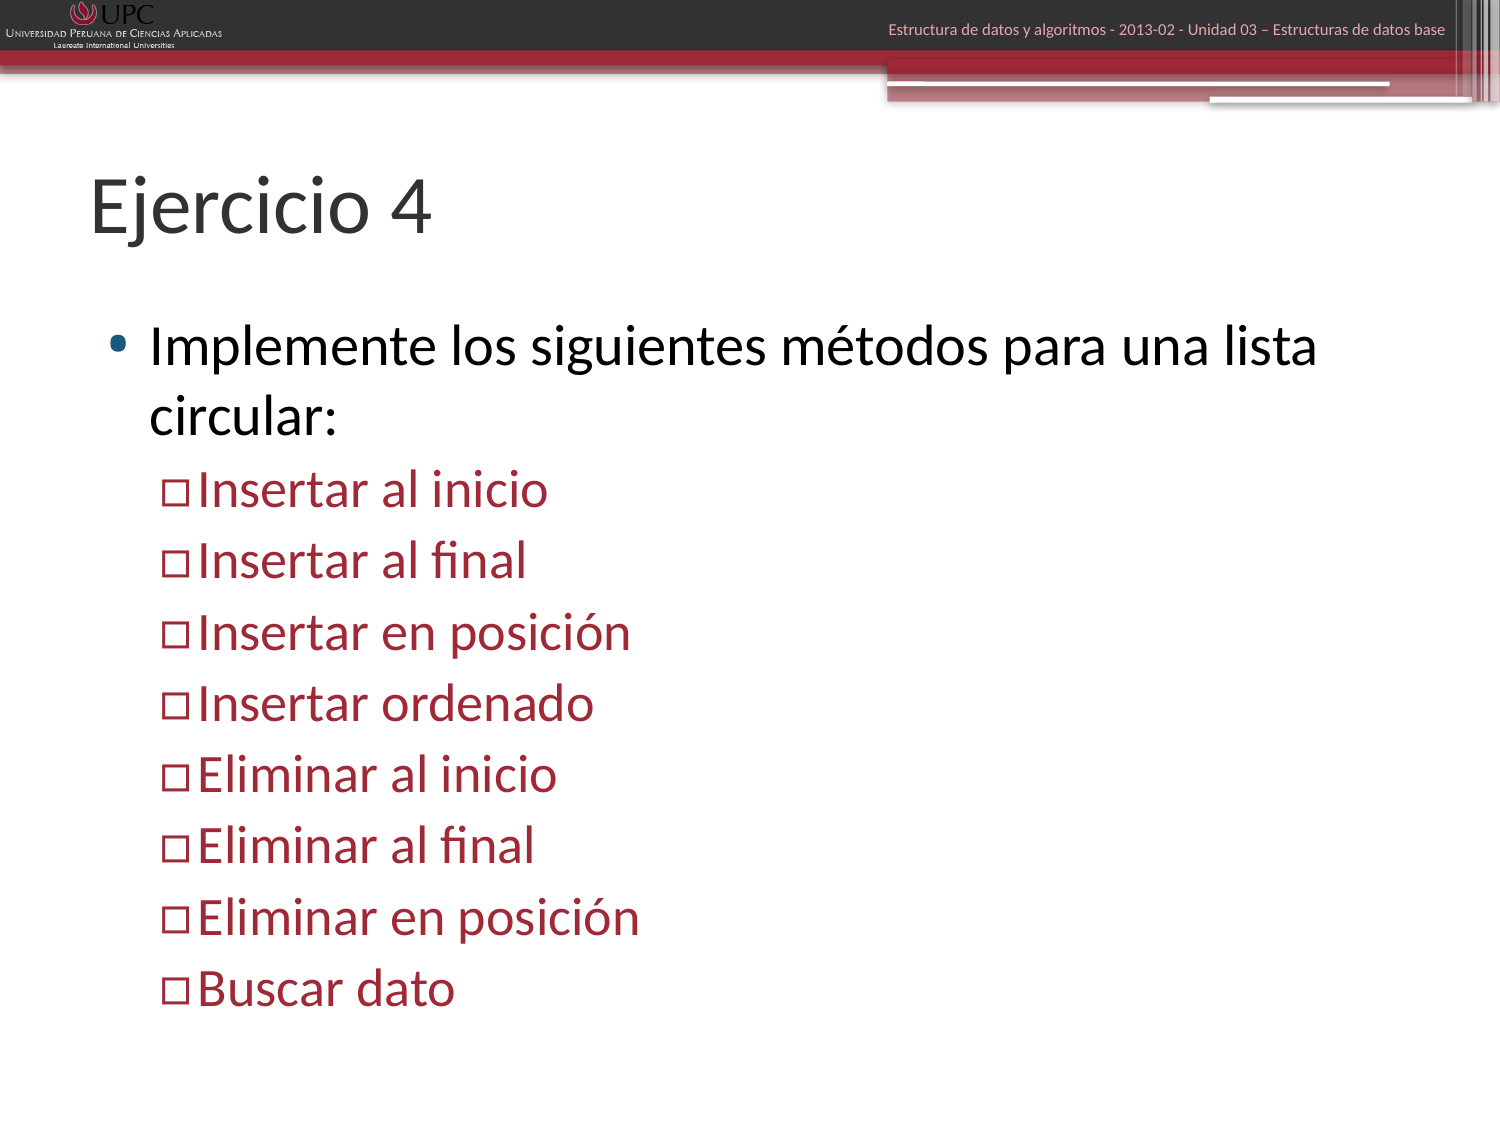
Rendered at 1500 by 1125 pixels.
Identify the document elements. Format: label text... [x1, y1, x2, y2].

title Ejercicio 4 [75, 112, 1425, 288]
footer Estructura de datos y algoritmos - 2013-02 - Unidad 03 – Estructuras de datos base [699, 11, 1462, 49]
list Implemente los siguientes métodos para una lista circular: Insertar al inicio Insertar al final Insertar en posición Insertar ordenado Eliminar al inicio Eliminar al final Eliminar en posición Buscar dato [75, 299, 1425, 1079]
picture [0, 0, 225, 50]
